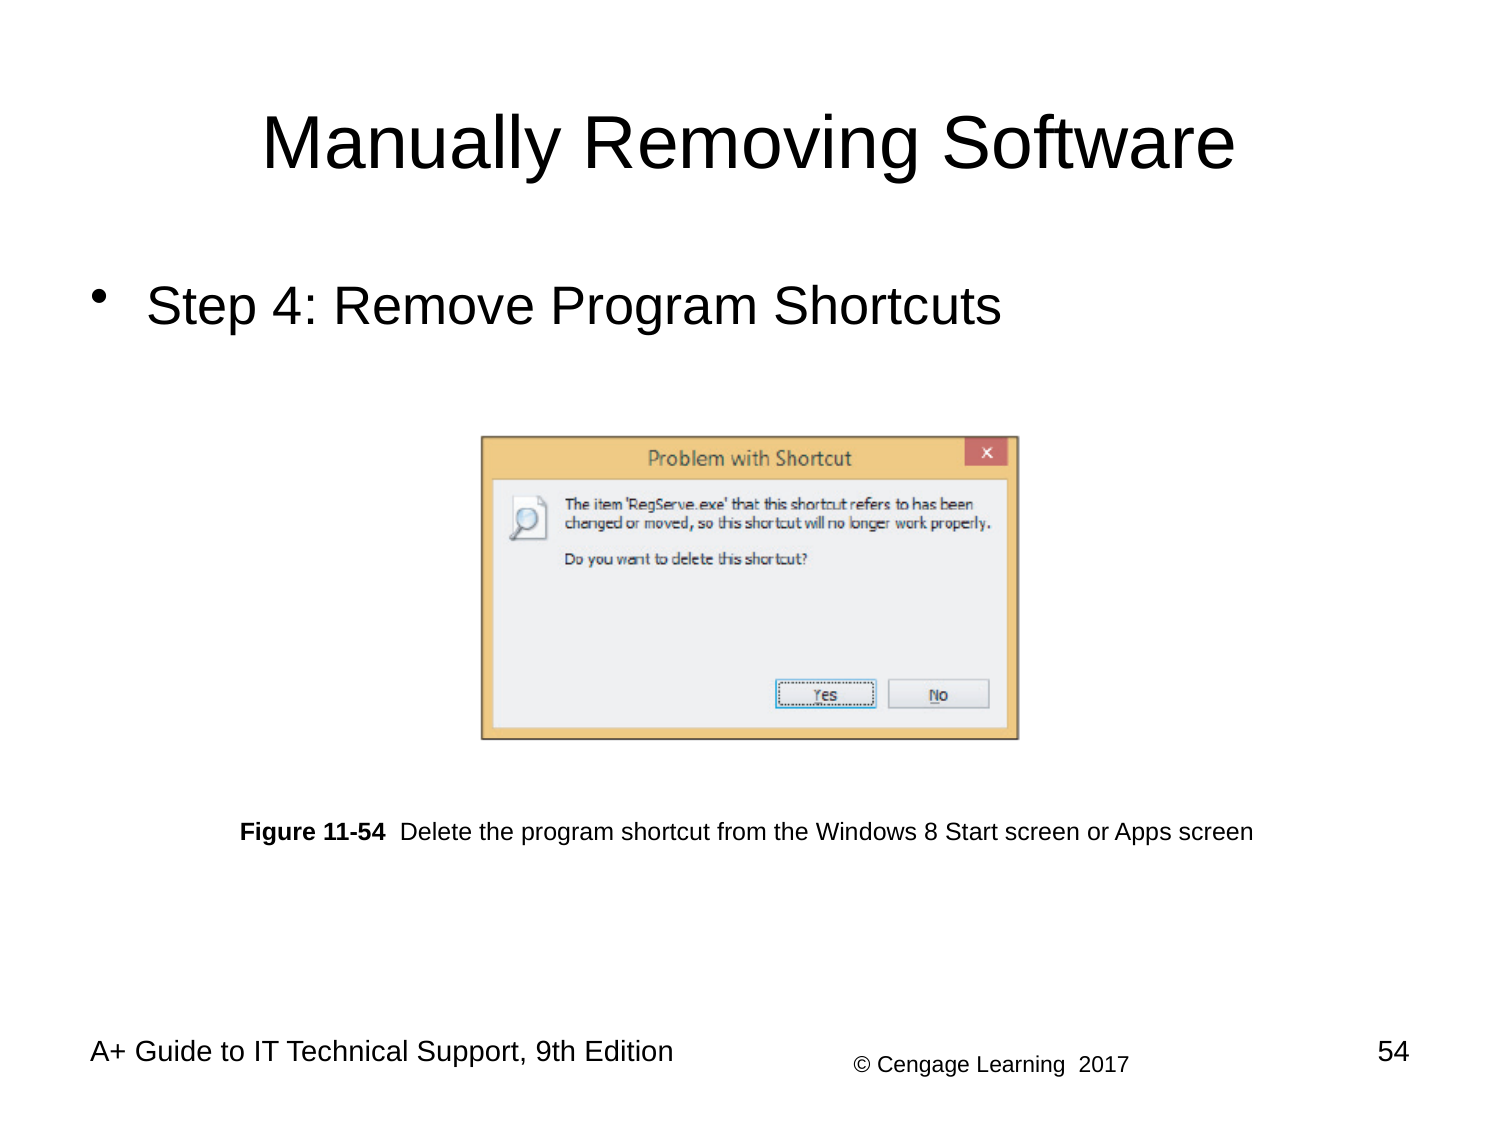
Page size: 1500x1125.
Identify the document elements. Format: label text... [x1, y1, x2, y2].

picture [475, 430, 1026, 748]
title Manually Removing Software [75, 45, 1425, 233]
list Step 4: Remove Program Shortcuts [75, 262, 1425, 1005]
footer A+ Guide to IT Technical Support, 9th Edition [74, 1024, 738, 1103]
text_box Figure 11-54 Delete the program shortcut from the Windows 8 Start screen or Apps screen [224, 808, 1275, 853]
slide_number 54 [1262, 1024, 1426, 1103]
